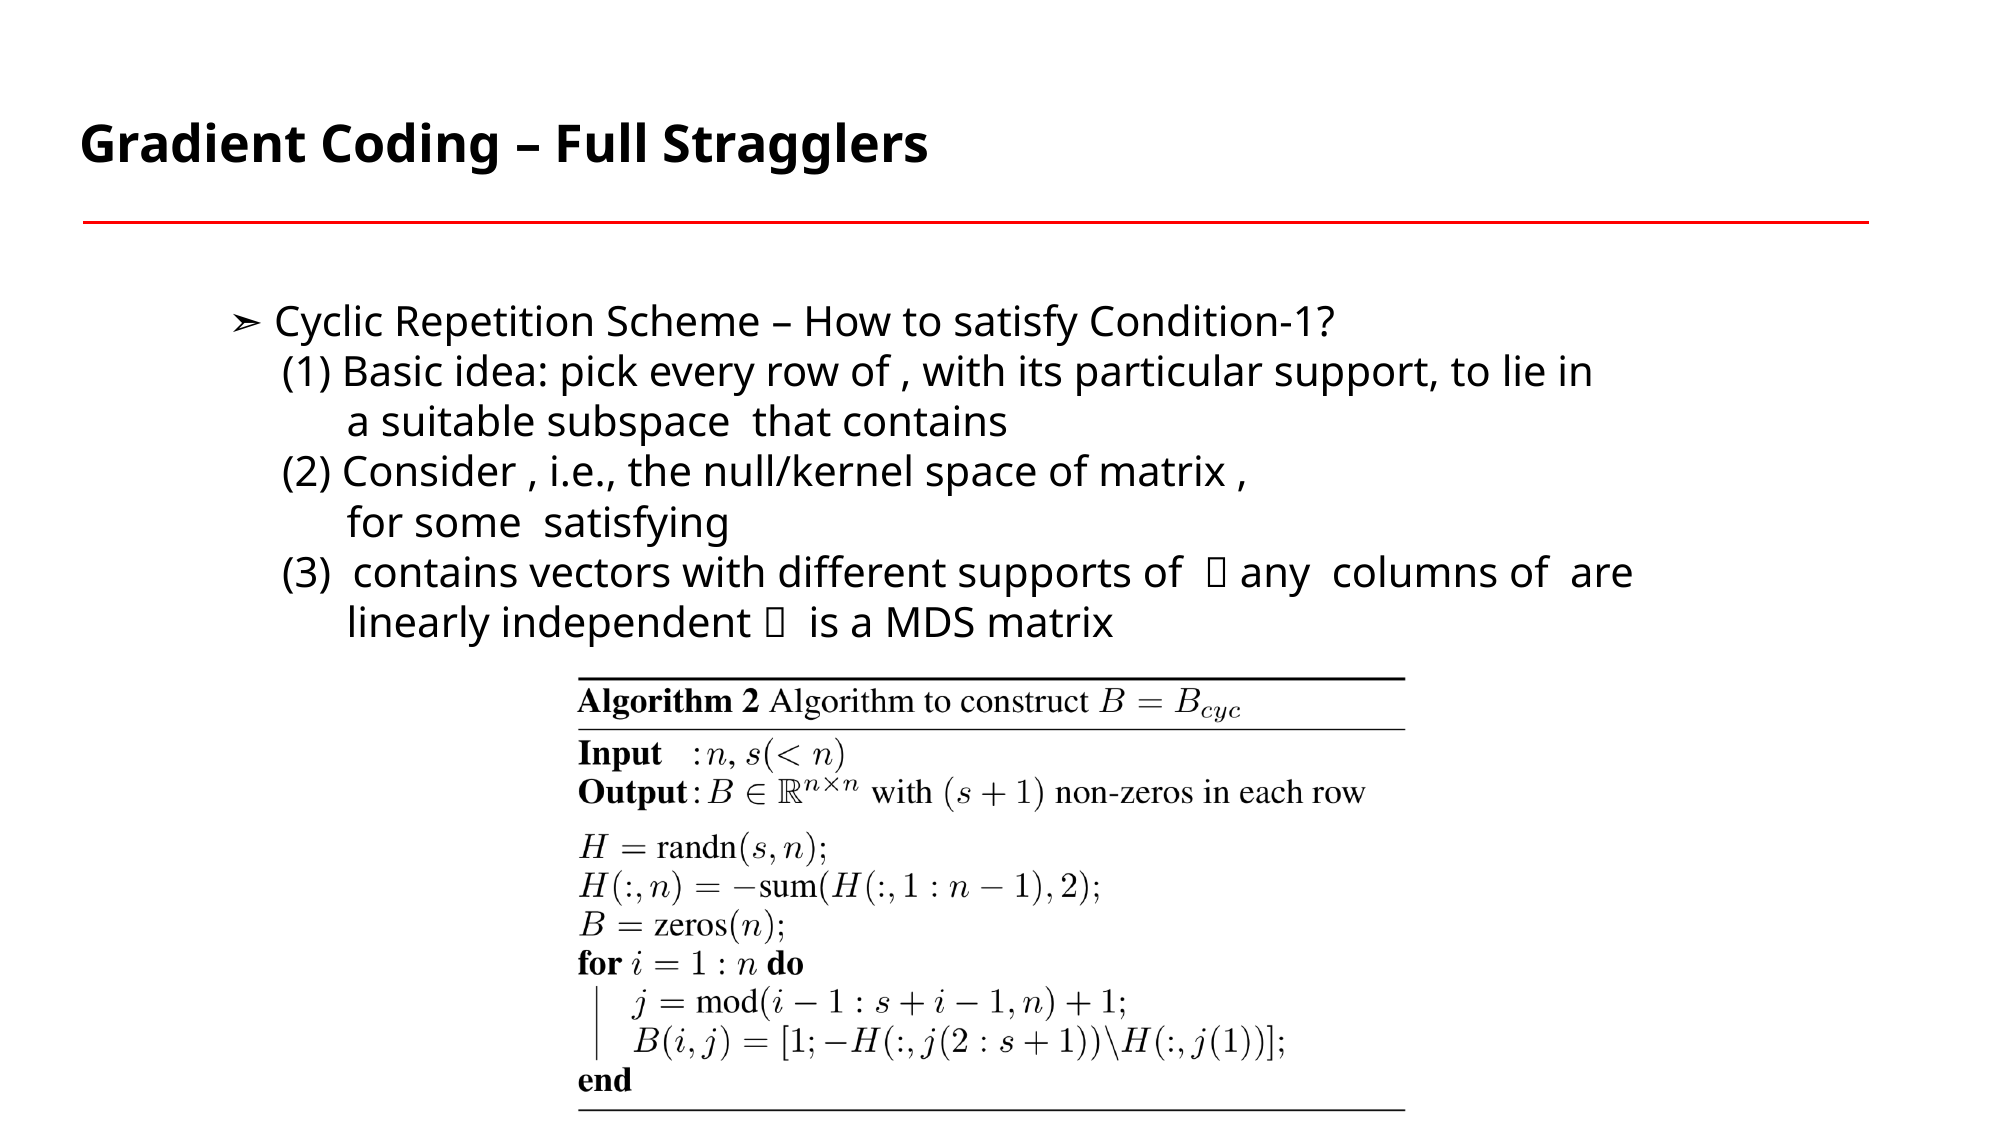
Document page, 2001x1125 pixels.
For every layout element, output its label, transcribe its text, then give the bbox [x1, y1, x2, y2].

picture [573, 668, 1413, 1125]
text_box Gradient Coding – Full Stragglers [64, 103, 945, 181]
